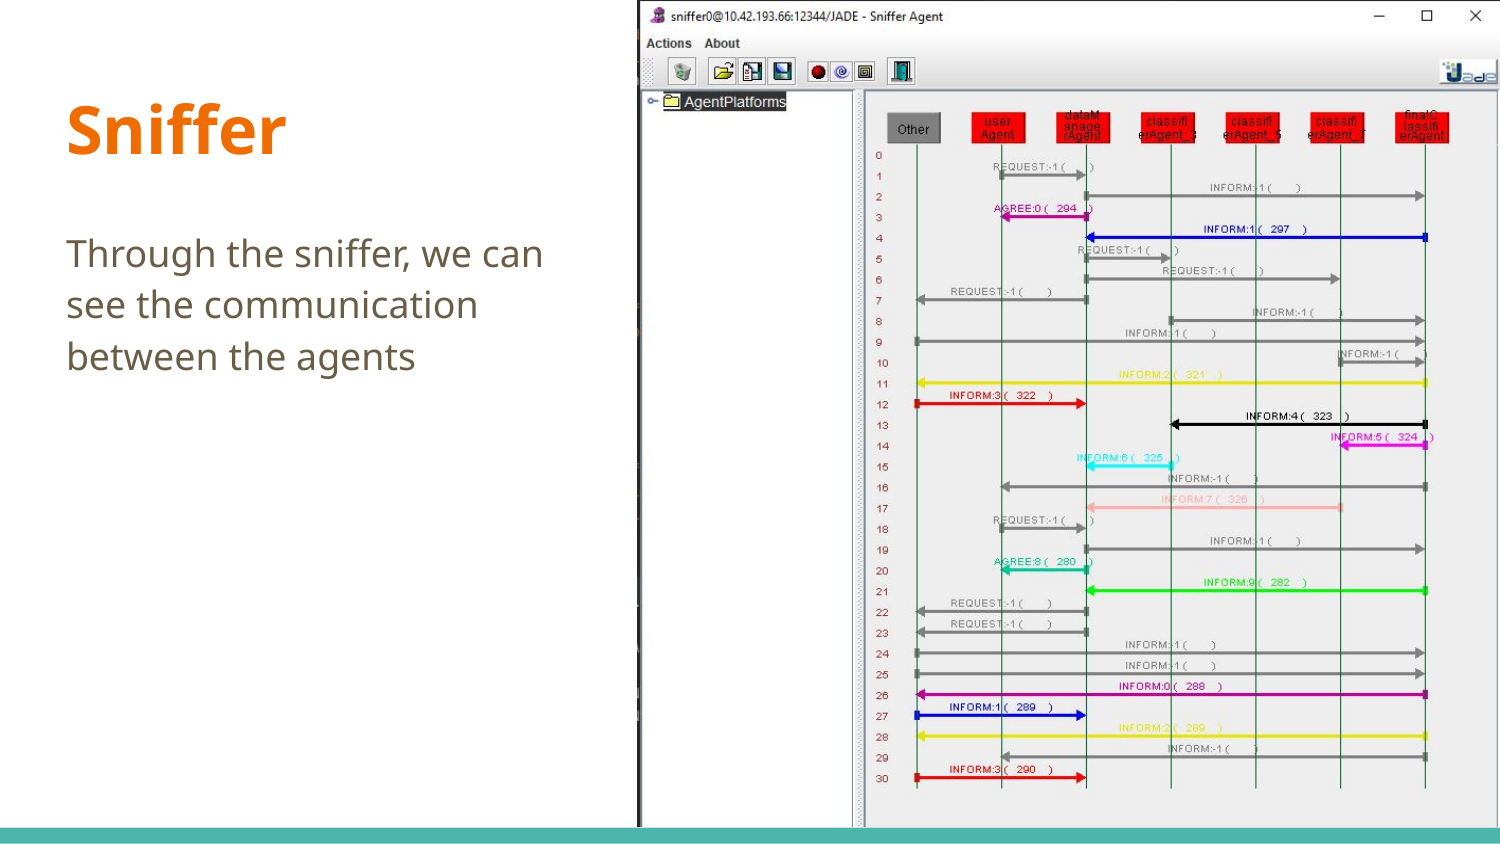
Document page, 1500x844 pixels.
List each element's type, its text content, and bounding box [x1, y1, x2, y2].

picture [636, 0, 1500, 827]
list Through the sniffer, we can see the communication between the agents [51, 207, 623, 750]
title Sniffer [51, 72, 631, 189]
